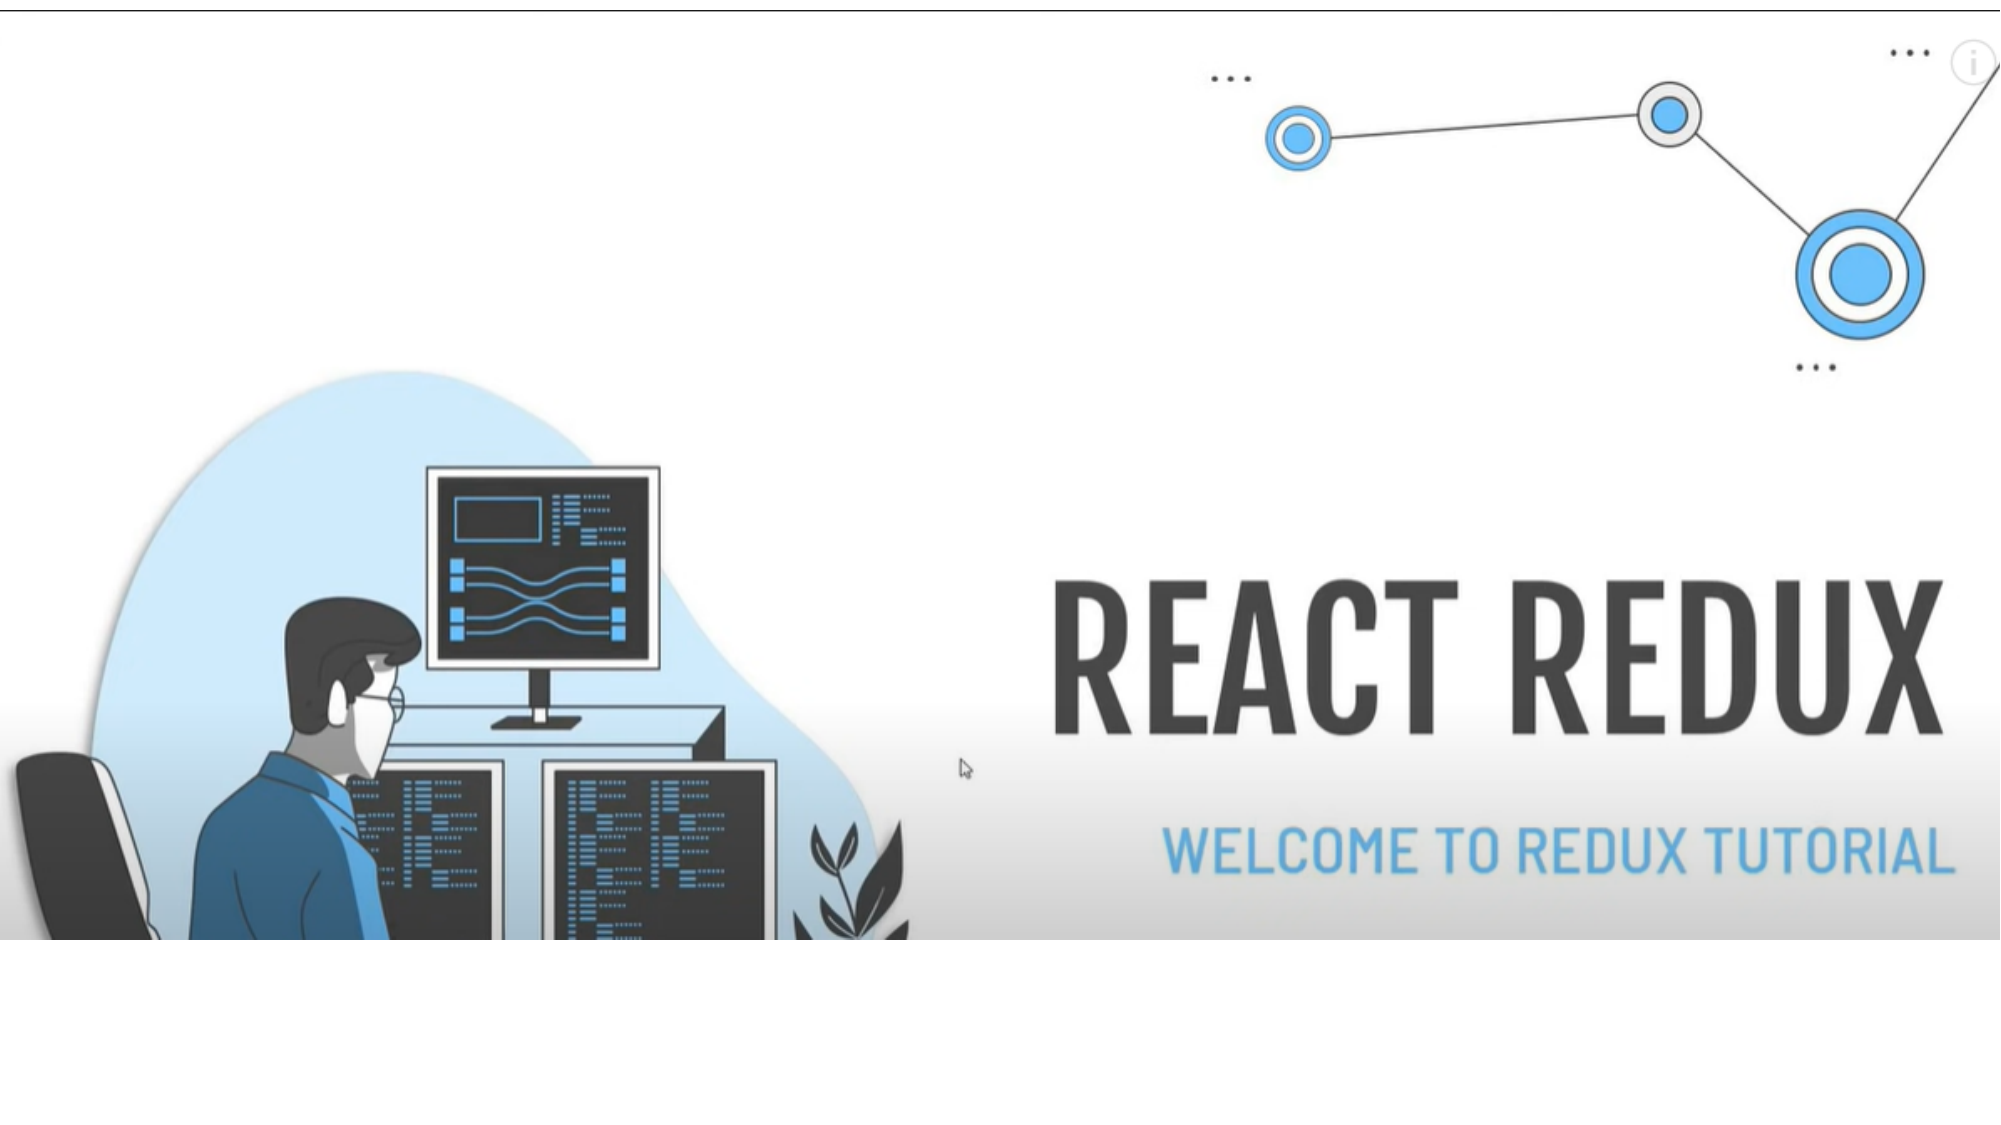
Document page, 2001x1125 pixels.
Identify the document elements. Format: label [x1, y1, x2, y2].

picture [0, 10, 2000, 940]
